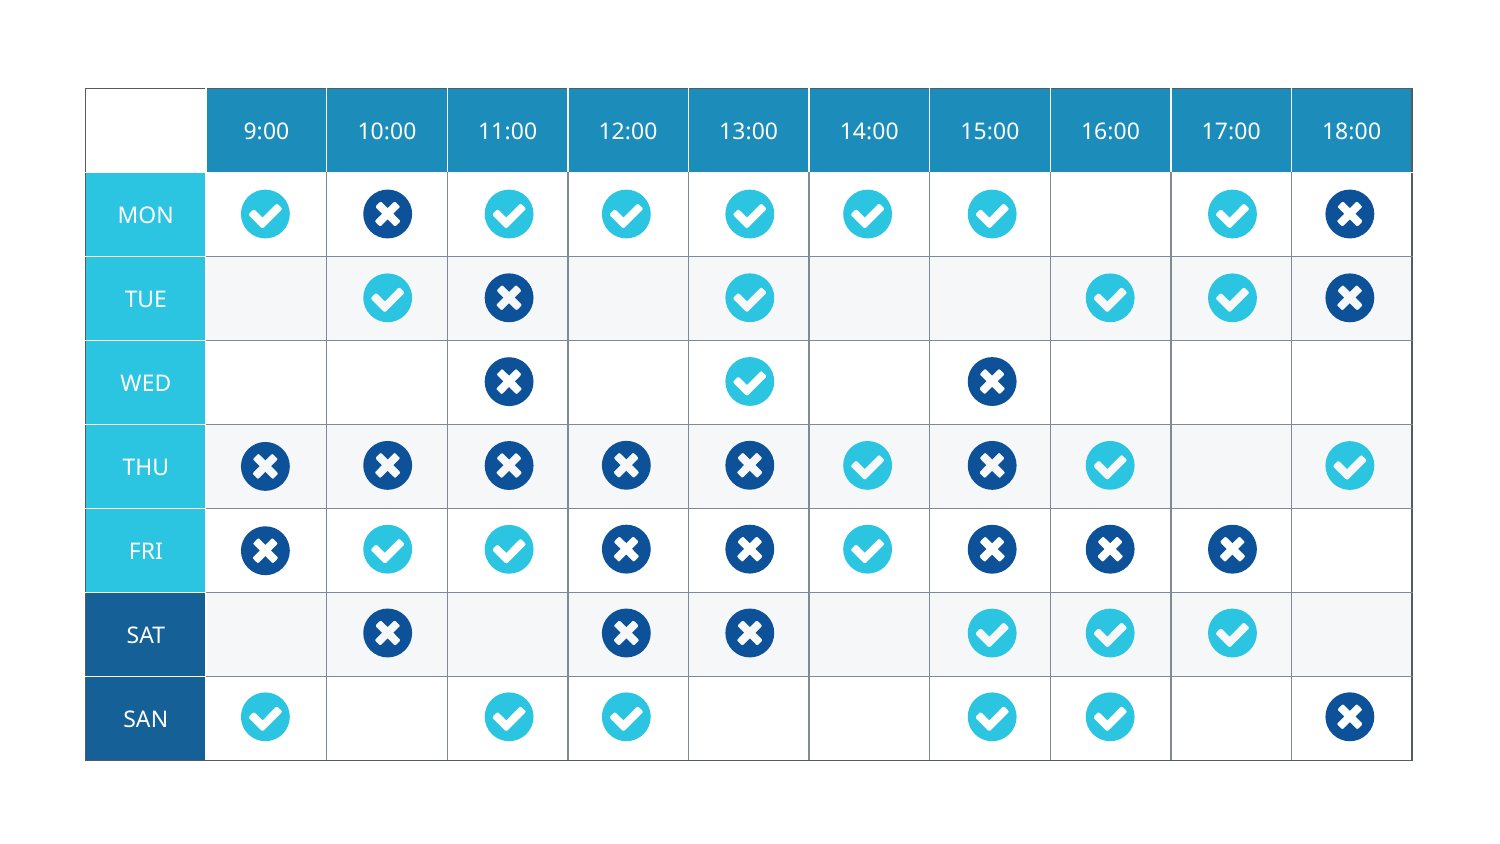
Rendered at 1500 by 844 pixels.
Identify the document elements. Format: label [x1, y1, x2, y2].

table_cell [1172, 509, 1291, 592]
table_cell [810, 677, 929, 760]
text_box [1085, 273, 1135, 323]
table_header [569, 89, 688, 172]
text_box [484, 692, 534, 742]
text_box [843, 524, 893, 574]
text_box [843, 189, 893, 239]
table_cell [1051, 593, 1170, 676]
table_cell [207, 509, 326, 592]
table_cell [689, 257, 808, 340]
table_cell [1292, 509, 1411, 592]
table_cell [1292, 257, 1411, 340]
table_cell [448, 593, 567, 676]
table_cell [569, 509, 688, 592]
table_cell [930, 341, 1050, 424]
text_box [484, 441, 534, 490]
text_box [967, 692, 1017, 742]
table_cell [689, 593, 808, 676]
table_header [1051, 89, 1170, 172]
text_box [1208, 608, 1257, 658]
text_box [967, 524, 1017, 574]
text_box [967, 440, 1017, 490]
text_box [601, 189, 651, 239]
text_box [1325, 692, 1375, 742]
table_cell [448, 509, 567, 592]
table_cell [327, 425, 447, 508]
text_box [725, 189, 775, 239]
table_cell [1172, 593, 1291, 676]
text_box [240, 189, 290, 239]
table_cell [930, 173, 1050, 256]
table_cell [207, 677, 326, 760]
table_cell [1292, 593, 1411, 676]
table_cell [810, 425, 929, 508]
table_header [1172, 89, 1291, 172]
table_cell [1292, 677, 1411, 760]
table_cell [1172, 425, 1291, 508]
table_header [86, 89, 205, 172]
table_cell [810, 341, 929, 424]
text_box [363, 189, 413, 239]
table_cell [86, 509, 205, 592]
text_box [484, 273, 534, 323]
table_cell [448, 257, 567, 340]
table_cell [448, 425, 567, 508]
text_box [240, 441, 290, 491]
text_box [363, 273, 413, 323]
text_box [484, 357, 534, 407]
table_cell [689, 509, 808, 592]
table_cell [569, 425, 688, 508]
table_cell [327, 509, 447, 592]
text_box [1325, 441, 1375, 490]
table_cell [207, 425, 326, 508]
table_header [930, 89, 1050, 172]
text_box [601, 440, 651, 490]
table_cell [207, 173, 326, 256]
text_box [1208, 524, 1257, 574]
text_box [843, 441, 893, 490]
text_box [240, 692, 290, 742]
table_cell [569, 677, 688, 760]
table_cell [810, 173, 929, 256]
table_cell [1172, 257, 1291, 340]
text_box [725, 357, 775, 406]
text_box [1085, 692, 1135, 742]
text_box [484, 524, 534, 574]
table_cell [327, 173, 447, 256]
table_cell [569, 257, 688, 340]
text_box [484, 189, 534, 239]
text_box [967, 357, 1017, 406]
text_box [725, 524, 775, 574]
text_box [1208, 273, 1257, 323]
table_cell [569, 593, 688, 676]
table_cell [1172, 677, 1291, 760]
table_cell [207, 341, 326, 424]
text_box [1325, 273, 1375, 323]
table_cell [1051, 509, 1170, 592]
table_cell [810, 593, 929, 676]
table_cell [689, 677, 808, 760]
table_cell [207, 593, 326, 676]
text_box [1085, 524, 1135, 574]
table_cell [86, 257, 205, 340]
text_box [1325, 189, 1375, 239]
table_cell [448, 173, 567, 256]
text_box [725, 608, 775, 658]
text_box [725, 273, 775, 323]
table_header [207, 89, 326, 172]
table_cell [930, 593, 1050, 676]
text_box [1085, 608, 1135, 658]
table_cell [930, 509, 1050, 592]
table_cell [930, 677, 1050, 760]
table_cell [327, 257, 447, 340]
table_cell [327, 593, 447, 676]
table_cell [86, 677, 205, 760]
table_cell [1051, 257, 1170, 340]
table_cell [448, 677, 567, 760]
table_cell [86, 341, 205, 424]
table_cell [930, 257, 1050, 340]
table_cell [930, 425, 1050, 508]
table_cell [810, 257, 929, 340]
table_cell [1172, 173, 1291, 256]
text_box [363, 608, 413, 658]
text_box [363, 440, 413, 490]
table_cell [448, 341, 567, 424]
table_cell [689, 341, 808, 424]
table_header [1292, 89, 1411, 172]
table_cell [1292, 425, 1411, 508]
table_cell [569, 173, 688, 256]
table_cell [1051, 677, 1170, 760]
table_cell [207, 257, 326, 340]
text_box [240, 526, 290, 576]
table_cell [810, 509, 929, 592]
table_cell [1292, 341, 1411, 424]
table_header [810, 89, 929, 172]
table_cell [1051, 425, 1170, 508]
table_cell [1051, 341, 1170, 424]
table_cell [1172, 341, 1291, 424]
table_cell [1292, 173, 1411, 256]
text_box [1208, 189, 1257, 239]
text_box [601, 524, 651, 574]
text_box [967, 608, 1017, 658]
text_box [967, 189, 1017, 239]
text_box [725, 440, 775, 490]
table_cell [689, 425, 808, 508]
table_header [448, 89, 567, 172]
text_box [601, 692, 651, 742]
text_box [601, 608, 651, 658]
table_cell [86, 173, 205, 256]
table_cell [327, 677, 447, 760]
table_header [689, 89, 808, 172]
text_box [1085, 440, 1135, 490]
table_cell [86, 425, 205, 508]
table_header [327, 89, 447, 172]
table_cell [689, 173, 808, 256]
table_cell [86, 593, 205, 676]
table_cell [327, 341, 447, 424]
table_cell [569, 341, 688, 424]
text_box [363, 524, 413, 574]
table_cell [1051, 173, 1170, 256]
